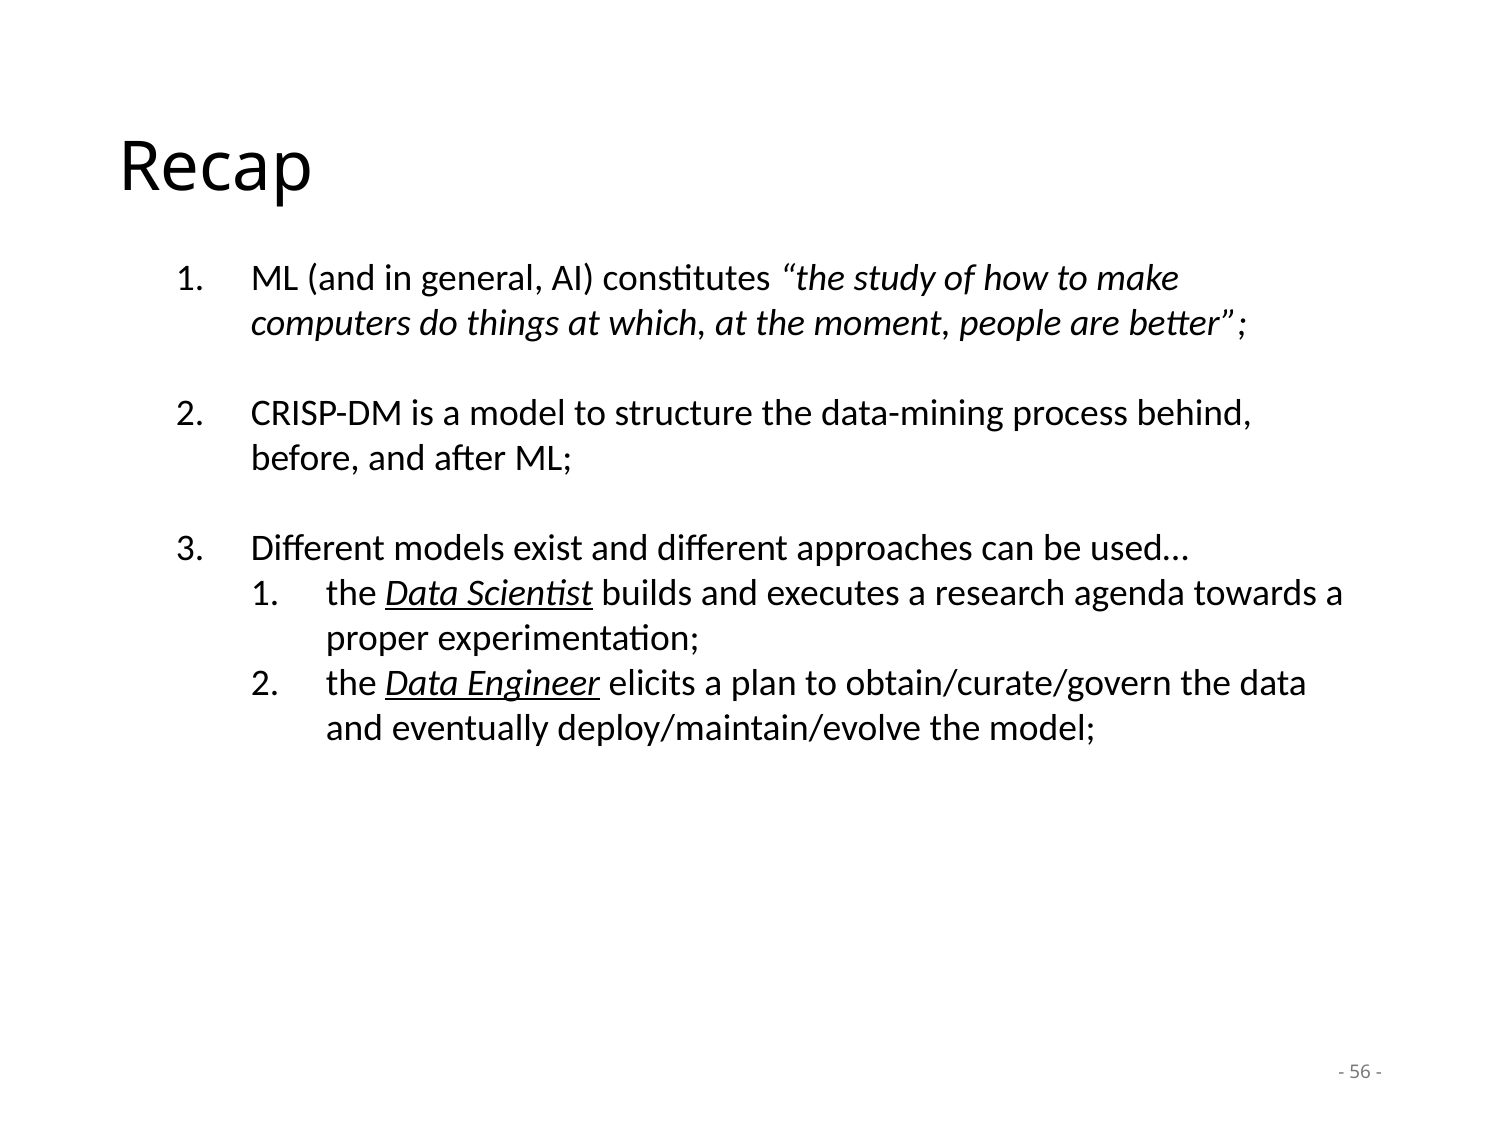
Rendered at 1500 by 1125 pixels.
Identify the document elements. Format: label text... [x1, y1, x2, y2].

title Recap [103, 59, 1397, 278]
slide_number - 56 - [1059, 1042, 1397, 1103]
text_box ML (and in general, AI) constitutes “the study of how to make computers do things at which, at the moment, people are better”; CRISP-DM is a model to structure the data-mining process behind, before, and after ML; Different models exist and different approaches can be used… the Data Scientist builds and executes a research agenda towards a proper experimentation; the Data Engineer elicits a plan to obtain/curate/govern the data and eventually deploy/maintain/evolve the model; [160, 245, 1363, 755]
